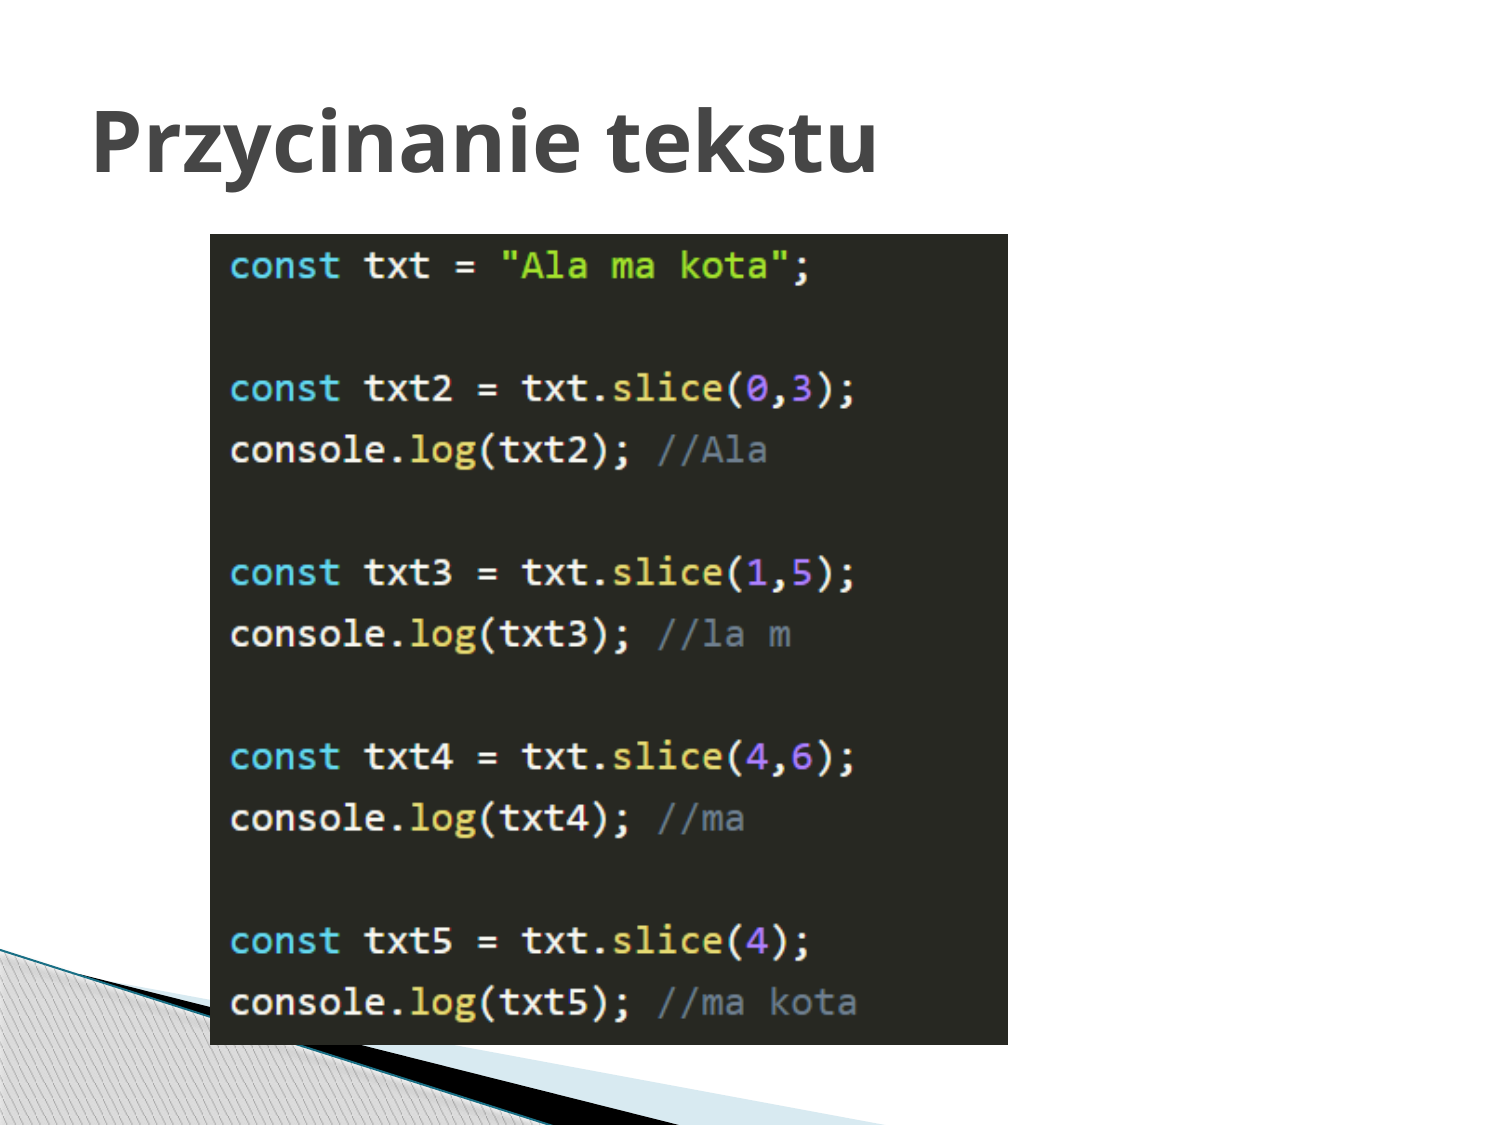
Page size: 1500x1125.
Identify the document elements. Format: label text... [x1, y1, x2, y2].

title Przycinanie tekstu [75, 45, 1425, 233]
picture [210, 234, 1008, 1045]
